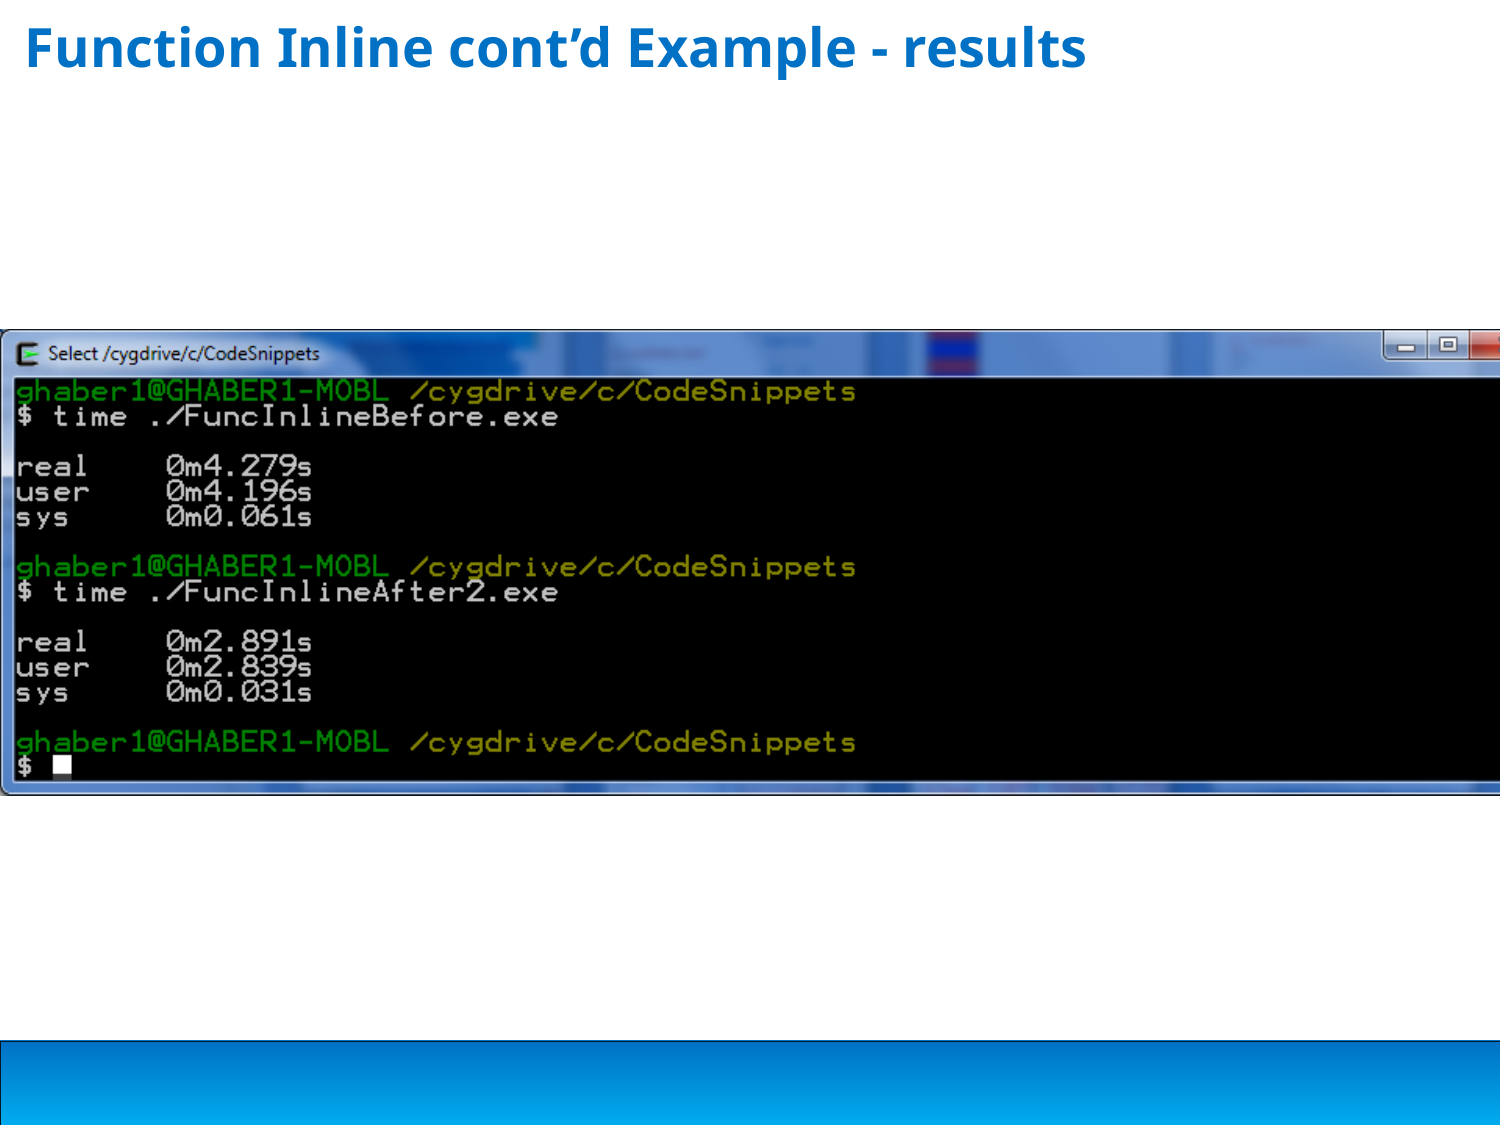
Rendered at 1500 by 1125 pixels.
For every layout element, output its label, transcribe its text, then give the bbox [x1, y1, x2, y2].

picture [0, 329, 1500, 796]
title Function Inline cont’d Example - results [24, 24, 1461, 154]
